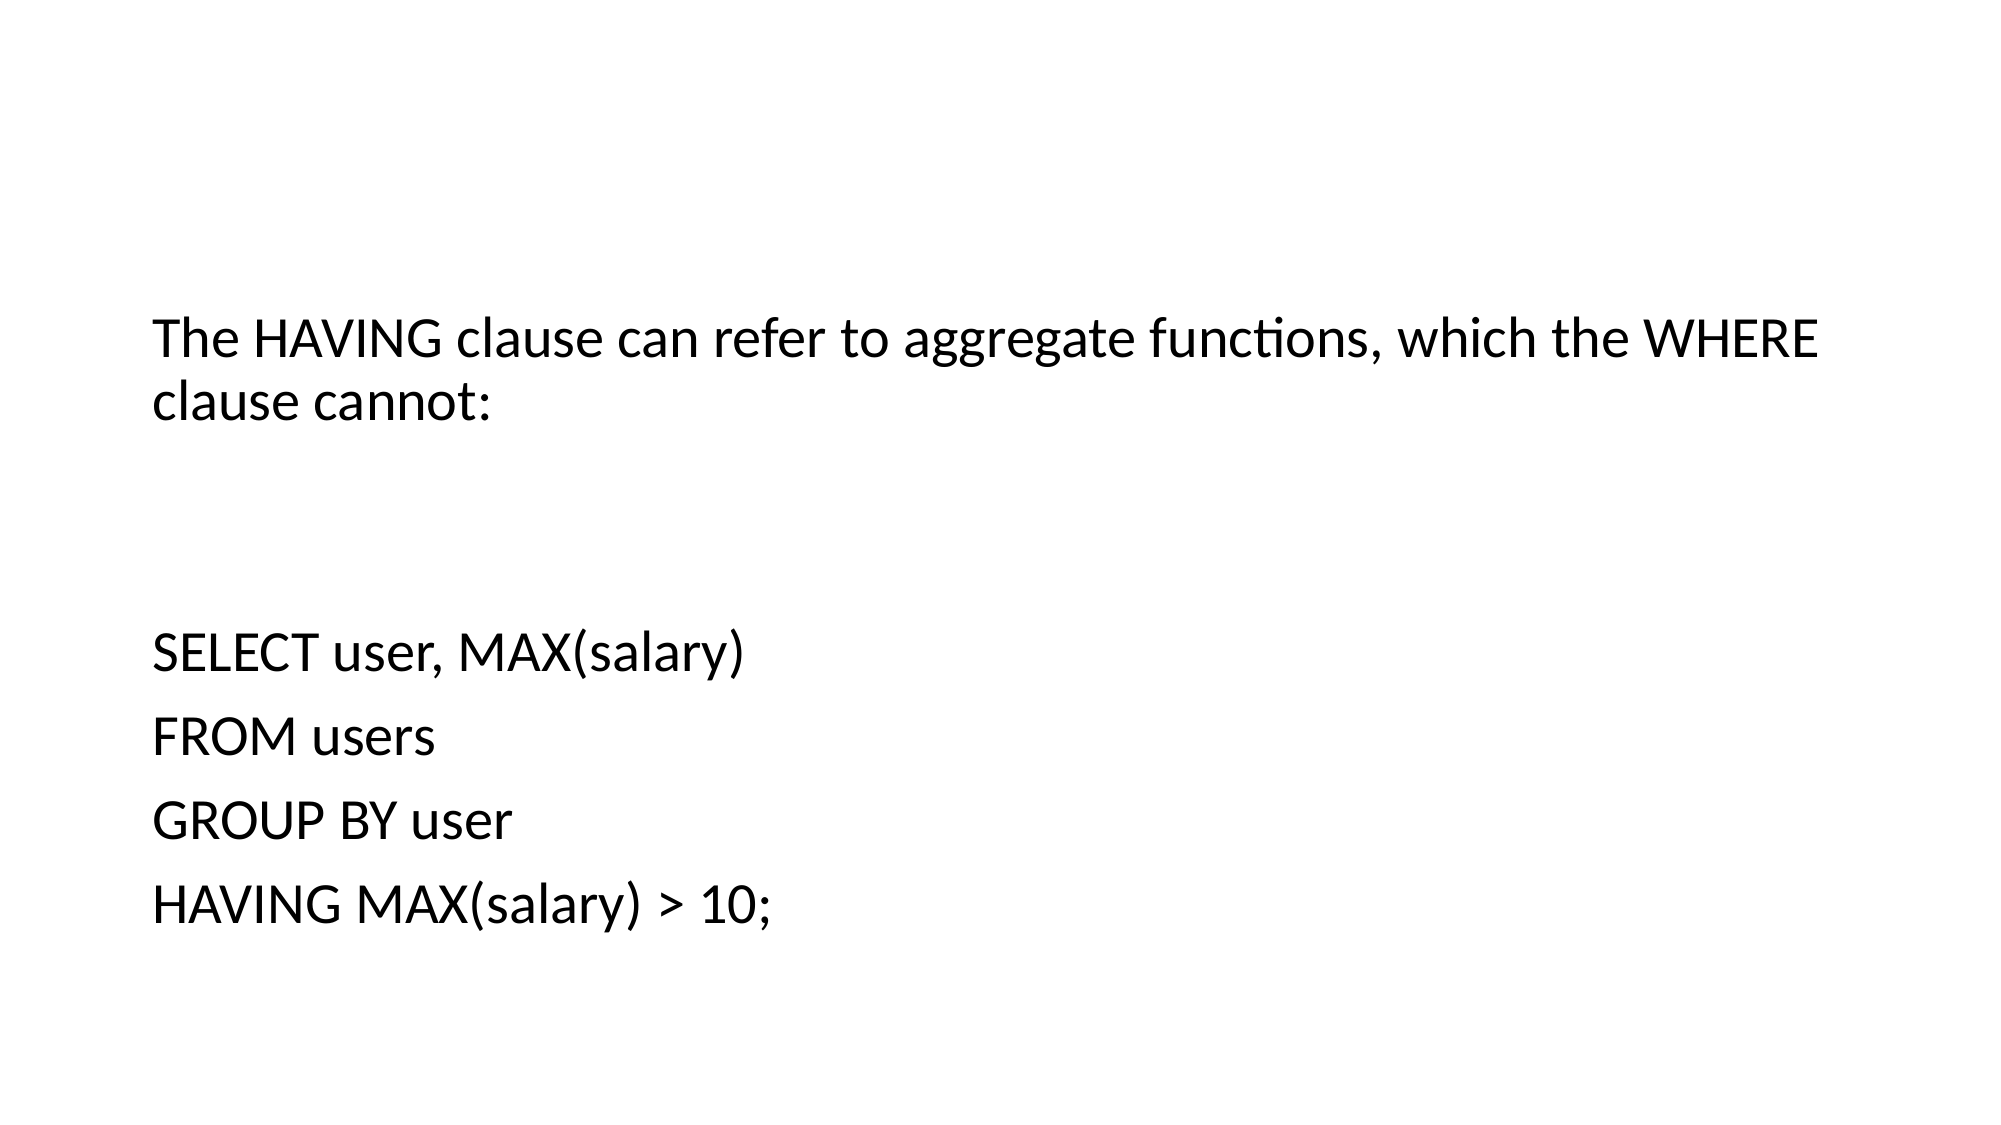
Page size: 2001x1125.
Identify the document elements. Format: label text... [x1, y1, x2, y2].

list The HAVING clause can refer to aggregate functions, which the WHERE clause cannot: SELECT user, MAX(salary) FROM users GROUP BY user HAVING MAX(salary) > 10; [137, 299, 1863, 1014]
